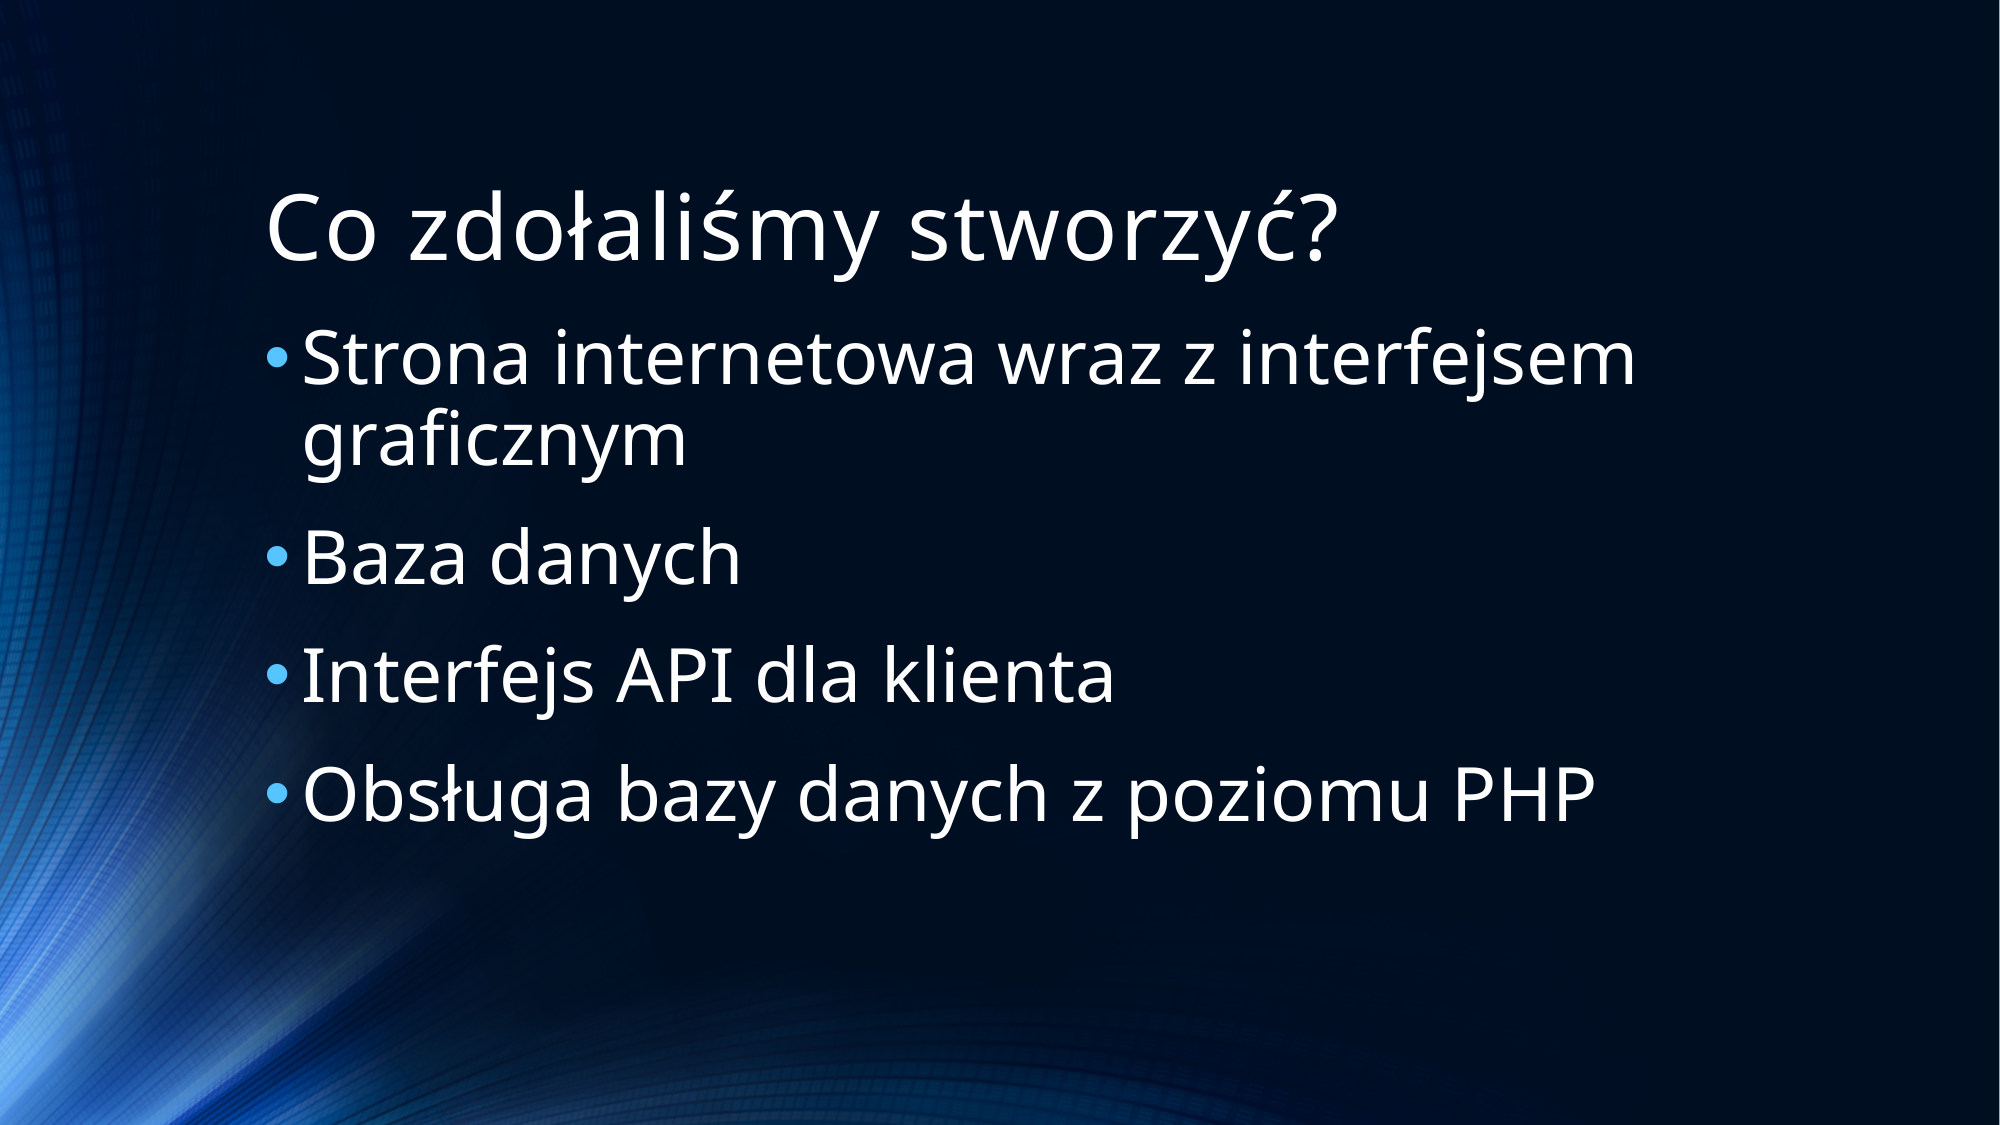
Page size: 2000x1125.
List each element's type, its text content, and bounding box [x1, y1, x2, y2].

list Strona internetowa wraz z interfejsem graficznym Baza danych Interfejs API dla klienta Obsługa bazy danych z poziomu PHP [249, 312, 1749, 988]
title Co zdołaliśmy stworzyć? [249, 62, 1750, 288]
picture [0, 0, 2000, 1125]
